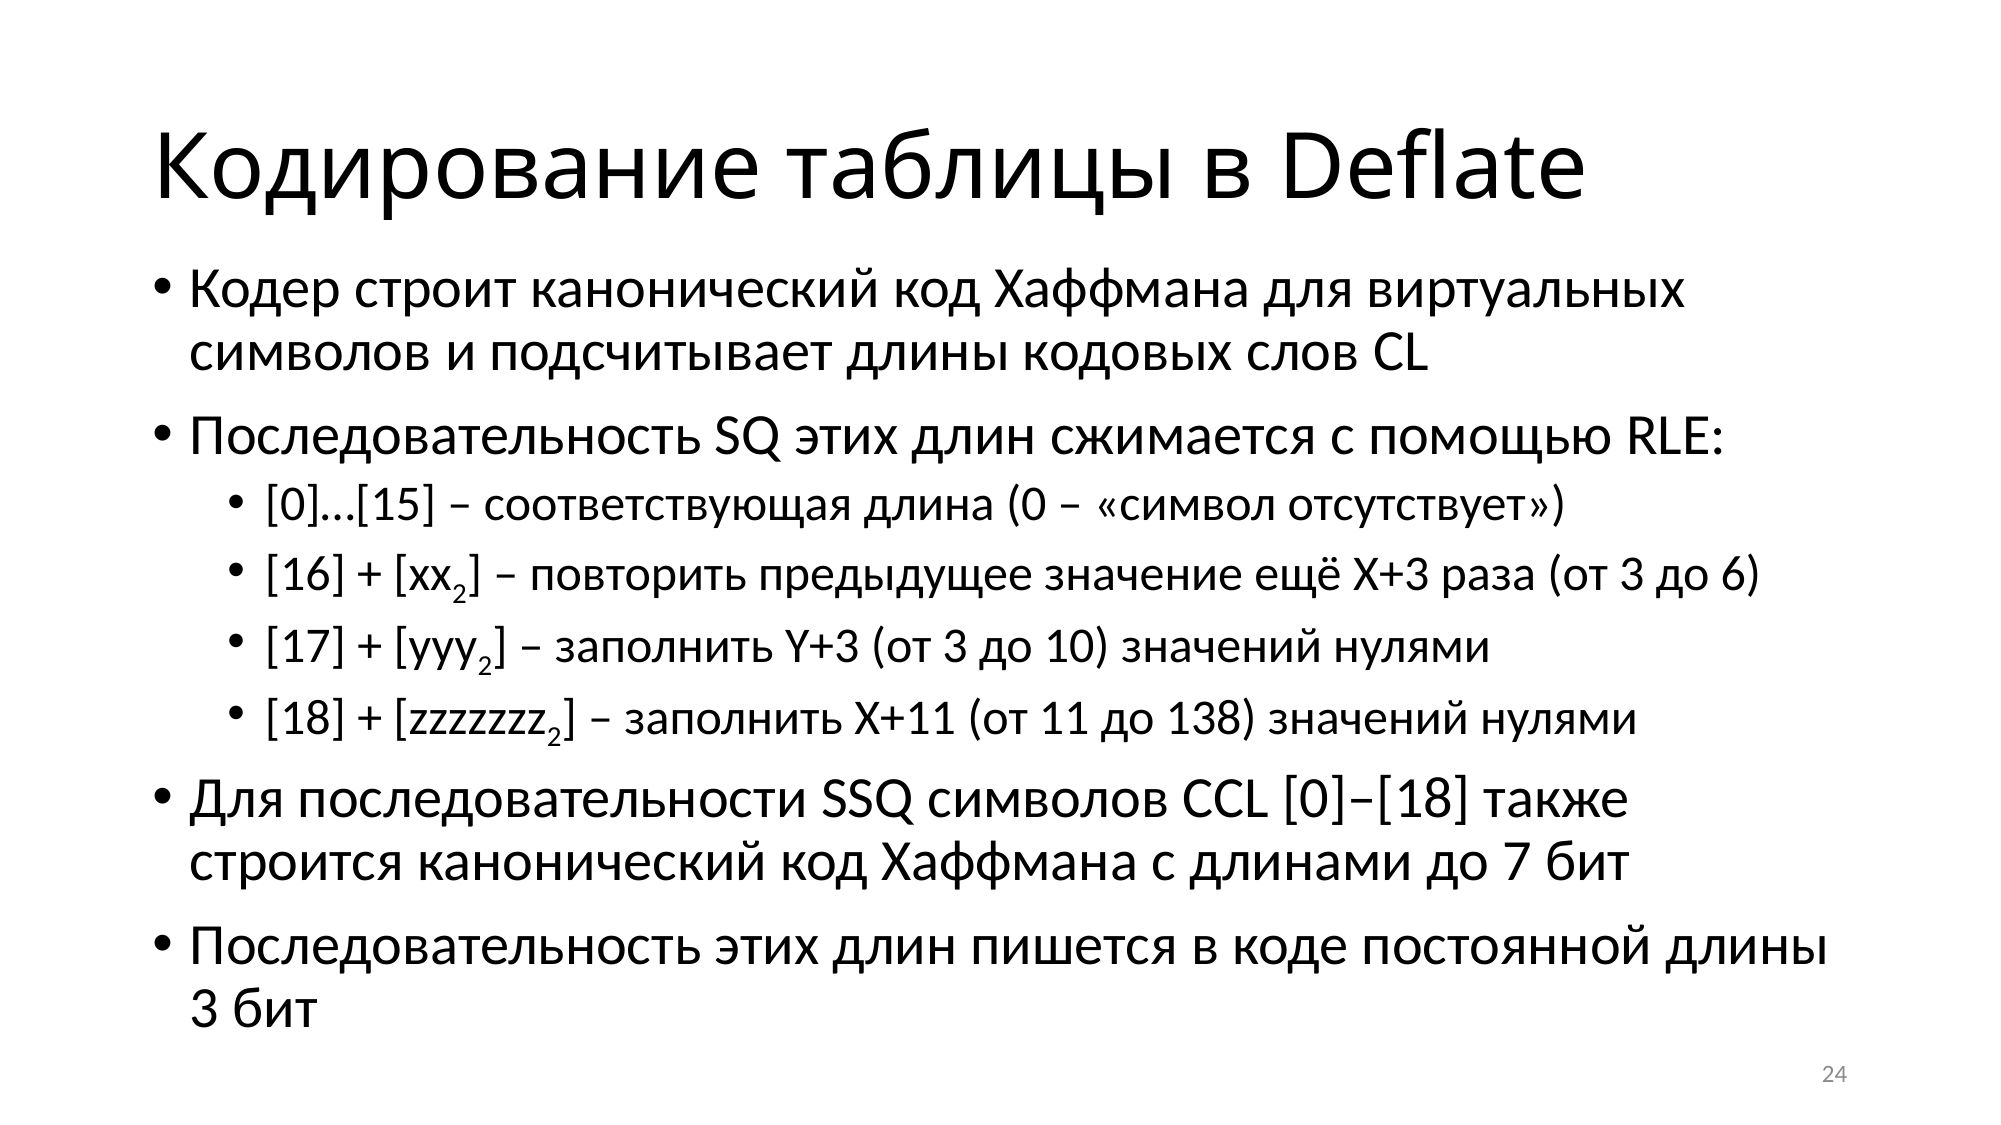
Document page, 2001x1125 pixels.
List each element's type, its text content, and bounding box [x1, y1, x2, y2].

title Кодирование таблицы в Deflate [137, 59, 1863, 249]
slide_number 24 [1412, 1042, 1863, 1103]
list Кодер строит канонический код Хаффмана для виртуальных символов и подсчитывает длины кодовых слов CL Последовательность SQ этих длин сжимается с помощью RLE: [0]…[15] – соответствующая длина (0 – «символ отсутствует») [16] + [xx2] – повторить предыдущее значение ещё X+3 раза (от 3 до 6) [17] + [yyy2] – заполнить Y+3 (от 3 до 10) значений нулями [18] + [zzzzzzz2] – заполнить X+11 (от 11 до 138) значений нулями Для последовательности SSQ символов CCL [0]–[18] также строится канонический код Хаффмана с длинами до 7 бит Последовательность этих длин пишется в коде постоянной длины 3 бит [137, 249, 1863, 1050]
